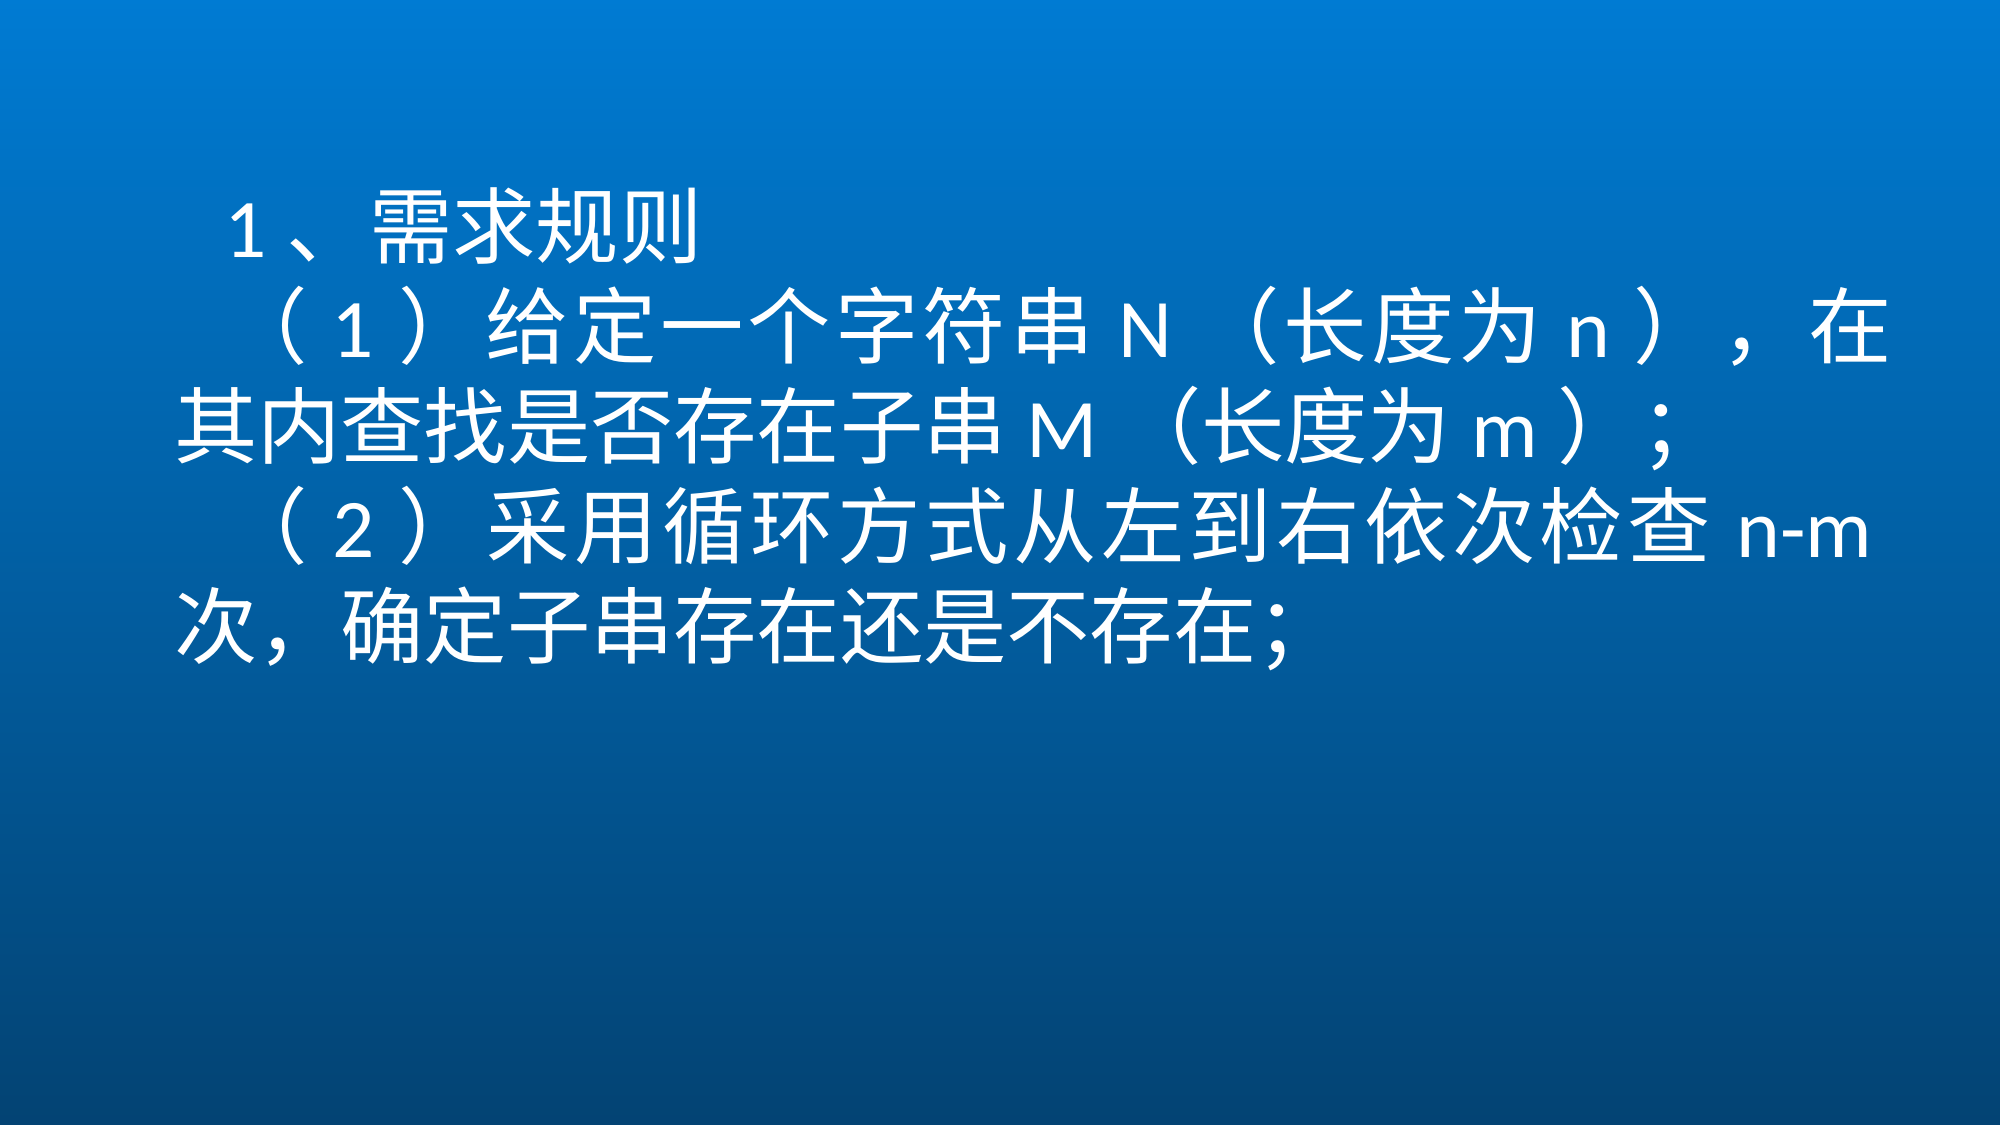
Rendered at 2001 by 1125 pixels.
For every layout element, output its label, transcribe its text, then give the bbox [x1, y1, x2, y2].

text_box 1、需求规则 （1）给定一个字符串N（长度为n），在其内查找是否存在子串M（长度为m）； （2）采用循环方式从左到右依次检查n-m次，确定子串存在还是不存在； [159, 166, 1907, 682]
